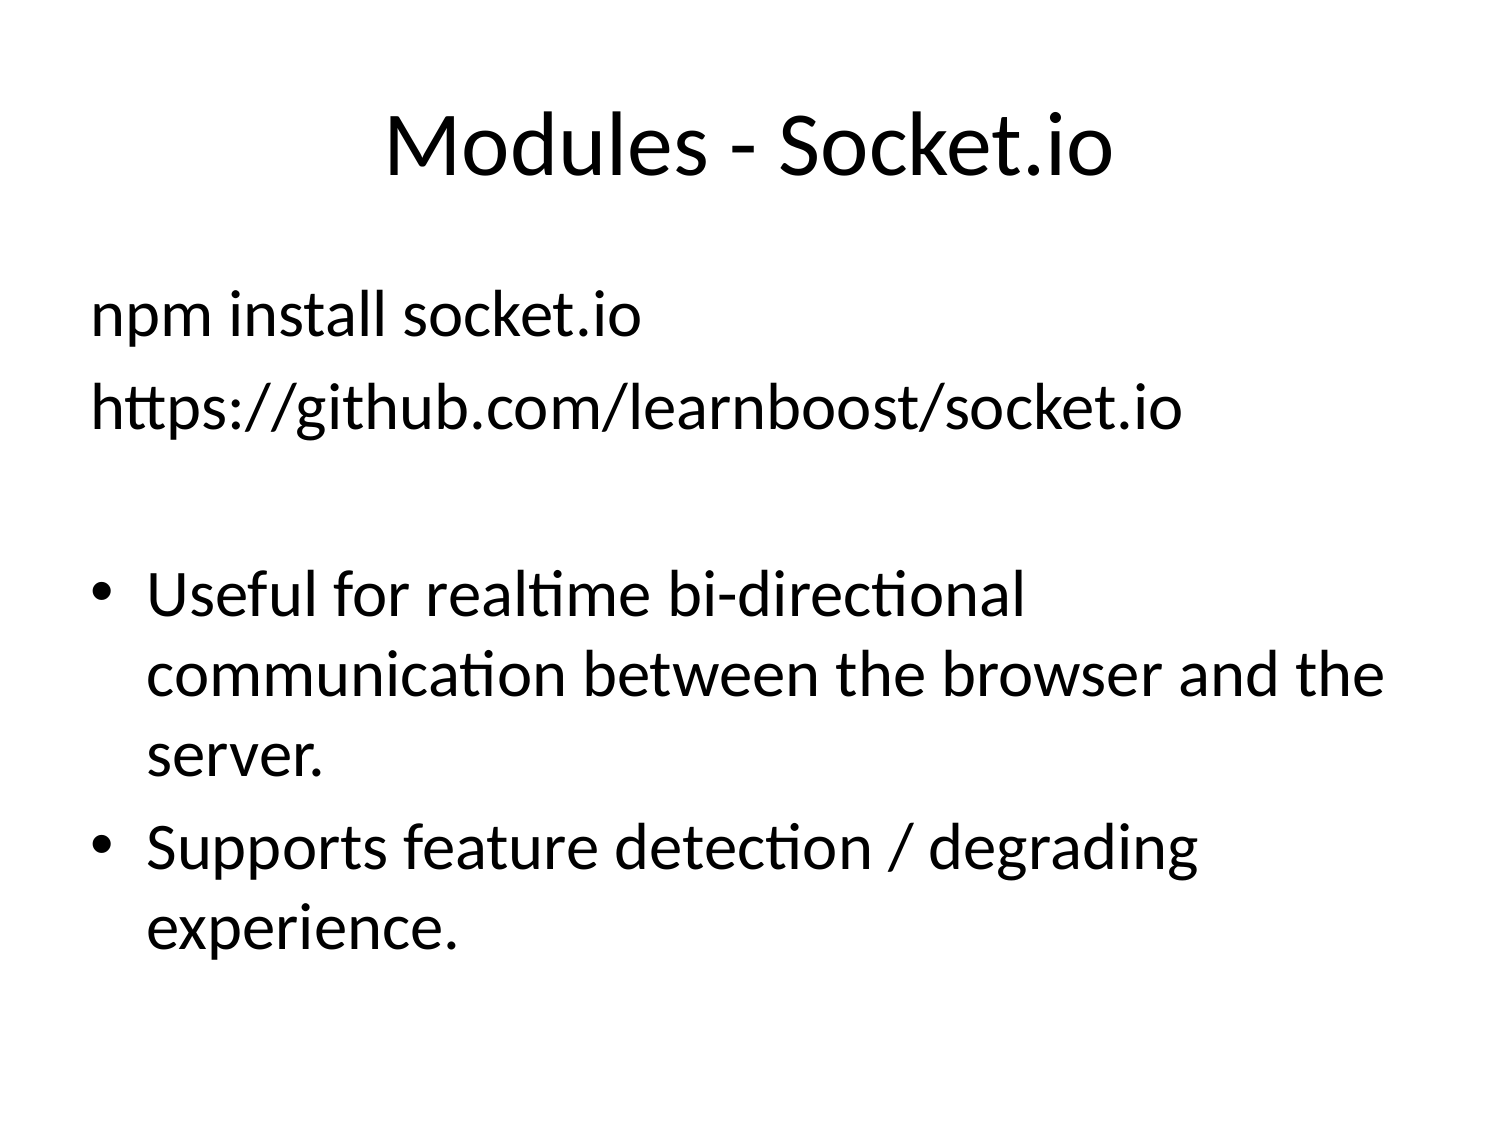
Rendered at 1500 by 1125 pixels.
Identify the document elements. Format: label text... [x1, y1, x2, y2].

list npm install socket.io https://github.com/learnboost/socket.io Useful for realtime bi-directional communication between the browser and the server. Supports feature detection / degrading experience. [75, 262, 1425, 1005]
title Modules - Socket.io [75, 45, 1425, 233]
